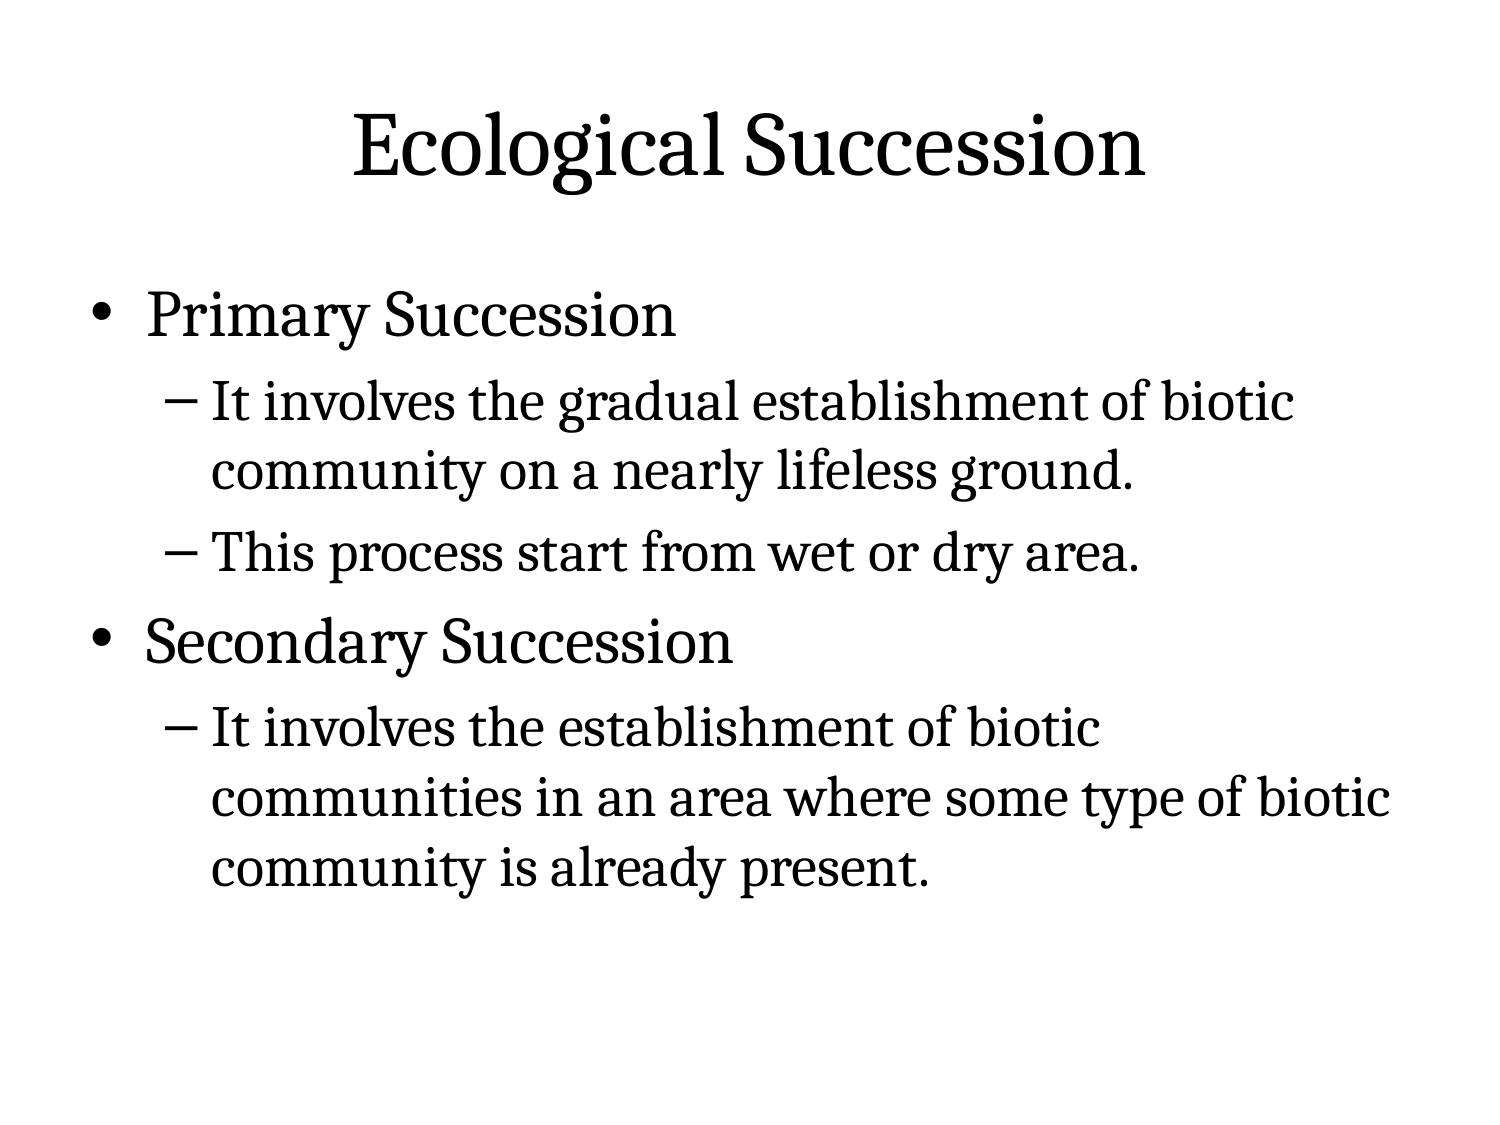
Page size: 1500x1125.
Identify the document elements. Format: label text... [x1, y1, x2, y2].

title Ecological Succession [75, 45, 1425, 233]
list Primary Succession It involves the gradual establishment of biotic community on a nearly lifeless ground. This process start from wet or dry area. Secondary Succession It involves the establishment of biotic communities in an area where some type of biotic community is already present. [75, 262, 1425, 1005]
